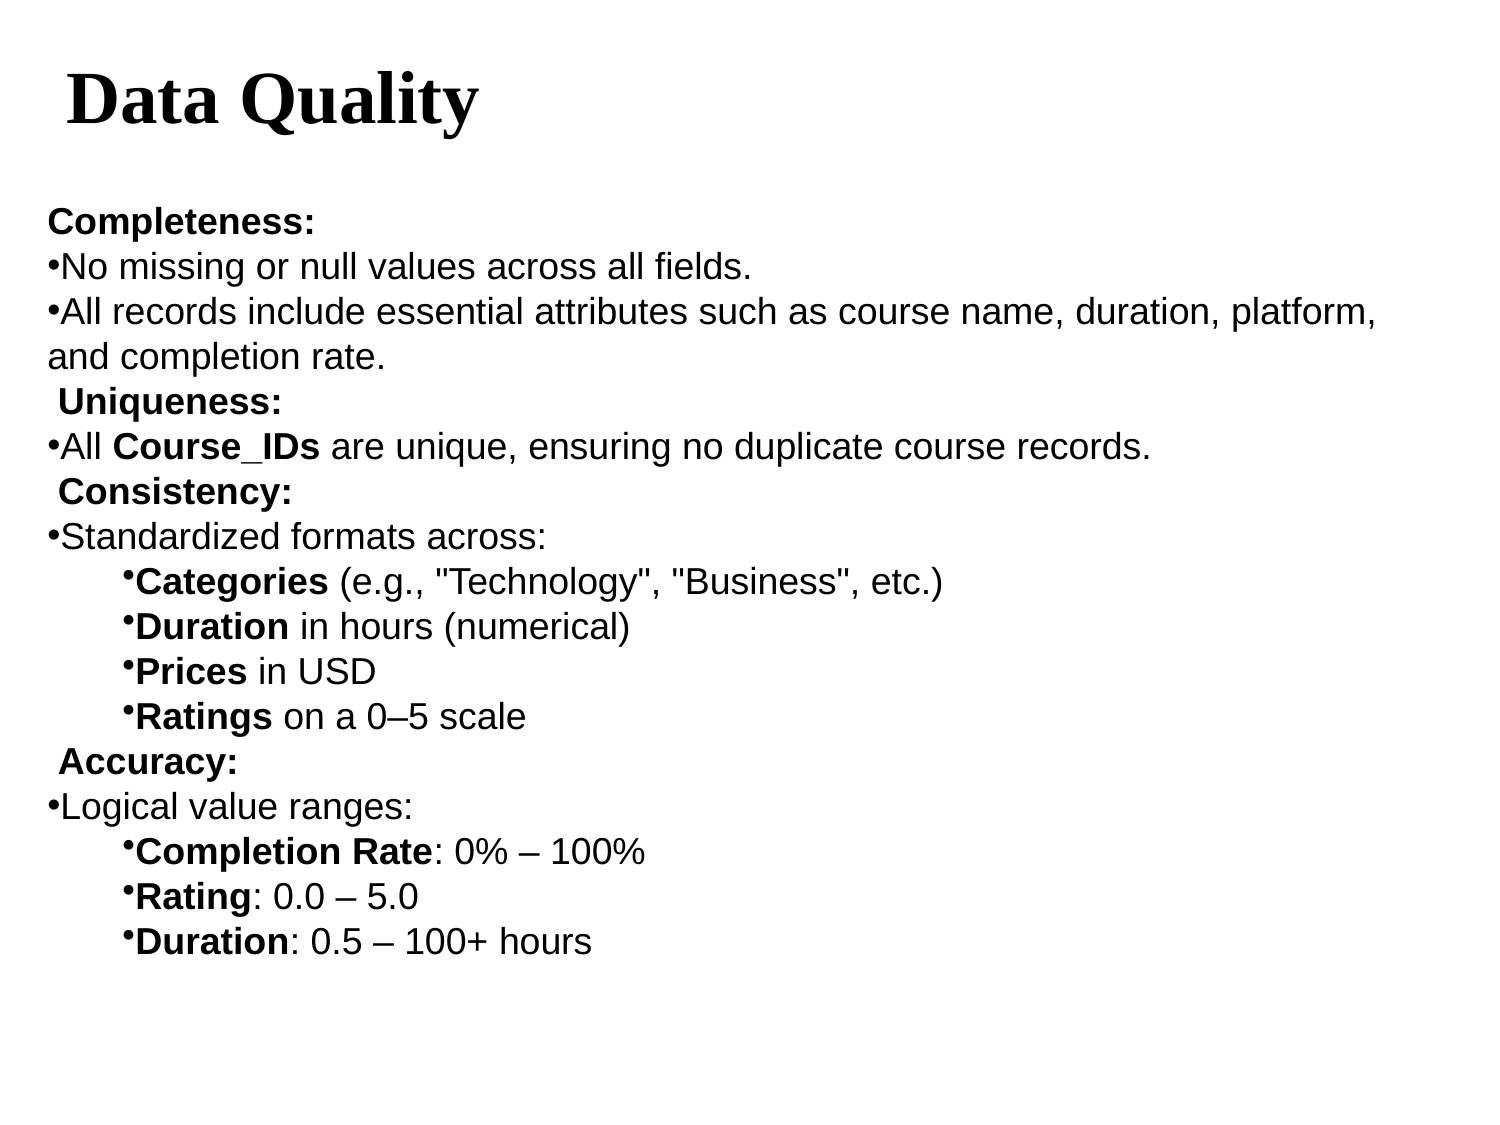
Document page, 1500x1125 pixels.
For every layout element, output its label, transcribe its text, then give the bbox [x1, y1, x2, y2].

list Completeness: No missing or null values across all fields. All records include essential attributes such as course name, duration, platform, and completion rate. Uniqueness: All Course_IDs are unique, ensuring no duplicate course records. Consistency: Standardized formats across: Categories (e.g., "Technology", "Business", etc.) Duration in hours (numerical) Prices in USD Ratings on a 0–5 scale Accuracy: Logical value ranges: Completion Rate: 0% – 100% Rating: 0.0 – 5.0 Duration: 0.5 – 100+ hours [32, 189, 1461, 1015]
title Data Quality [0, 0, 739, 188]
